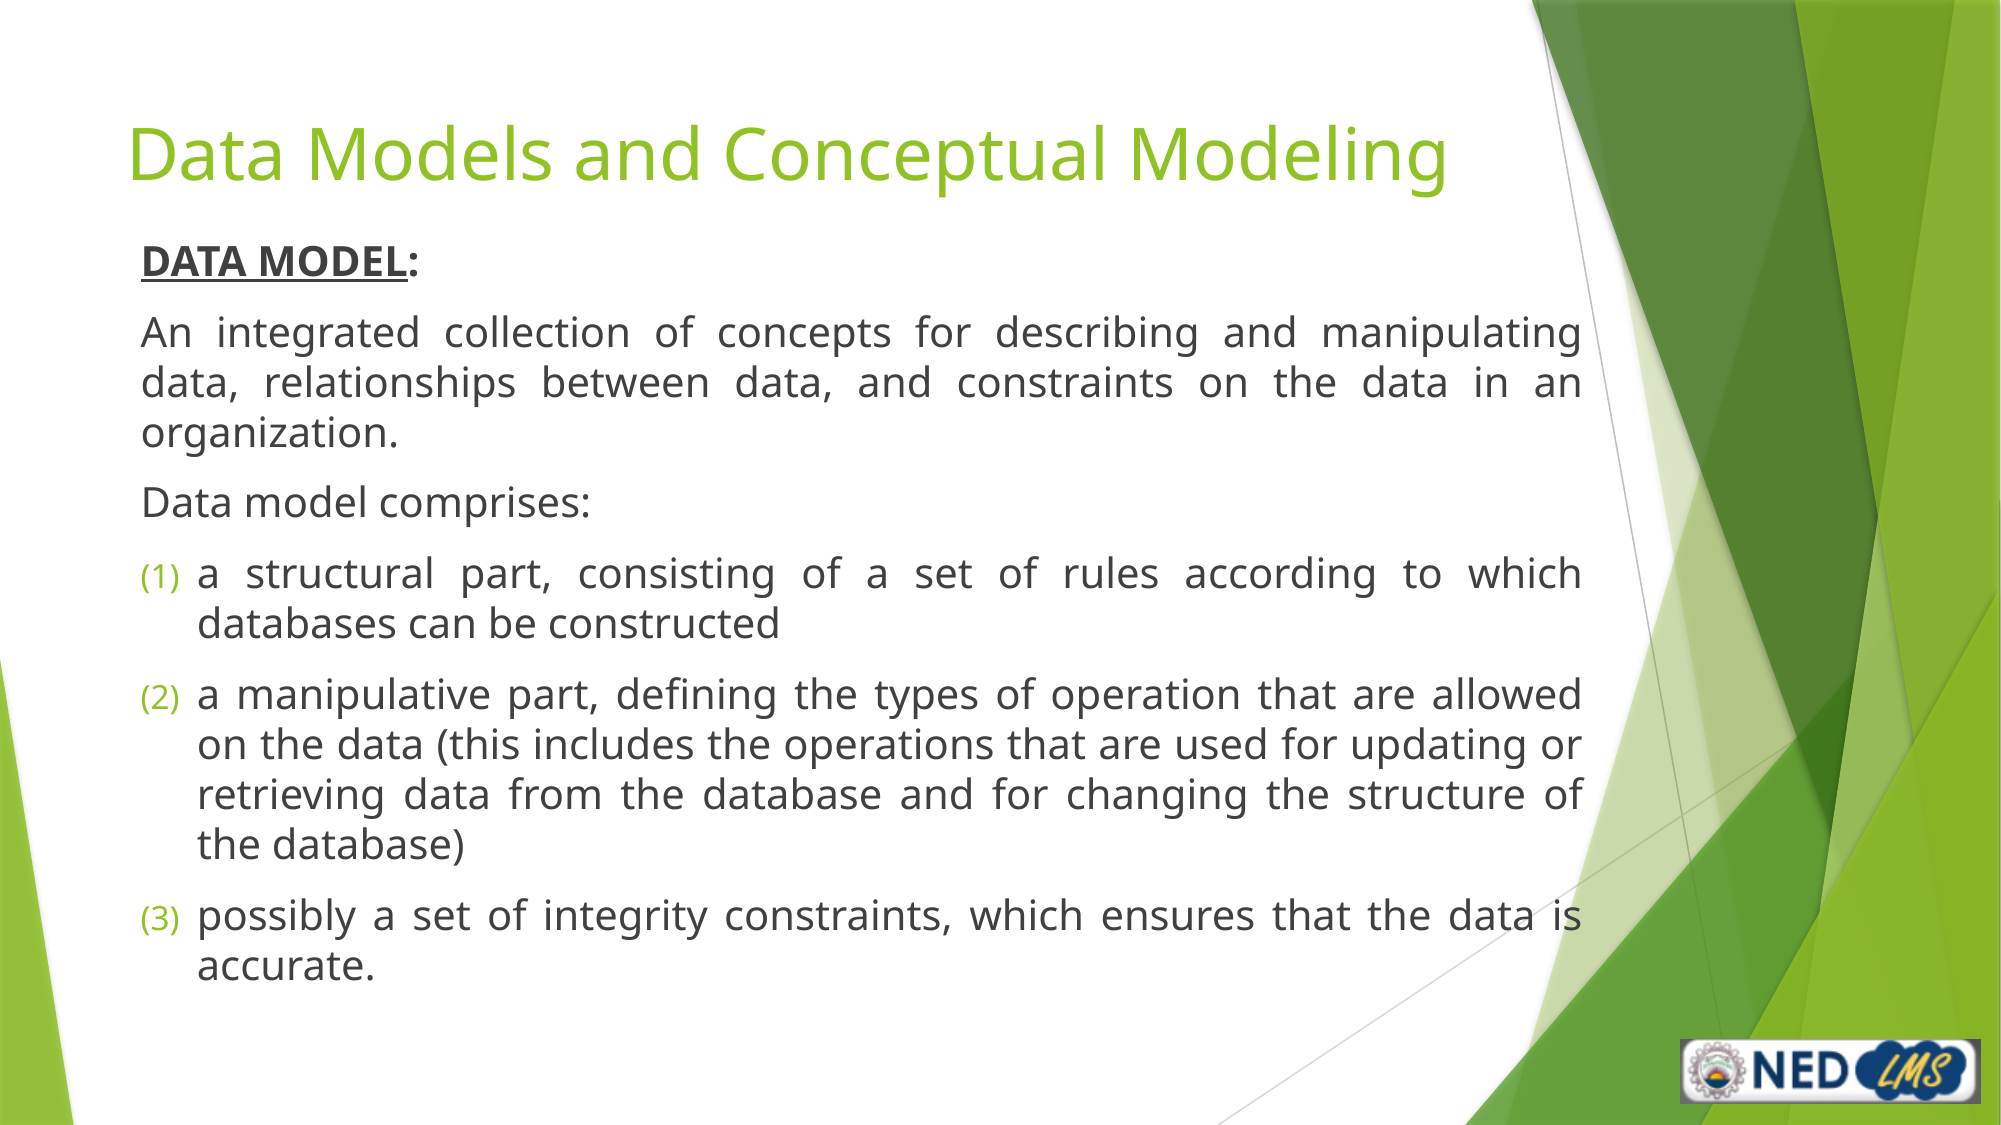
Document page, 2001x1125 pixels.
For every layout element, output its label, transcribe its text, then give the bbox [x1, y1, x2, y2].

title Data Models and Conceptual Modeling [111, 99, 1522, 203]
picture [1679, 1038, 1981, 1104]
list DATA MODEL: An integrated collection of concepts for describing and manipulating data, relationships between data, and constraints on the data in an organization. Data model comprises: a structural part, consisting of a set of rules according to which databases can be constructed a manipulative part, defining the types of operation that are allowed on the data (this includes the operations that are used for updating or retrieving data from the database and for changing the structure of the database) possibly a set of integrity constraints, which ensures that the data is accurate. [125, 226, 1599, 1058]
